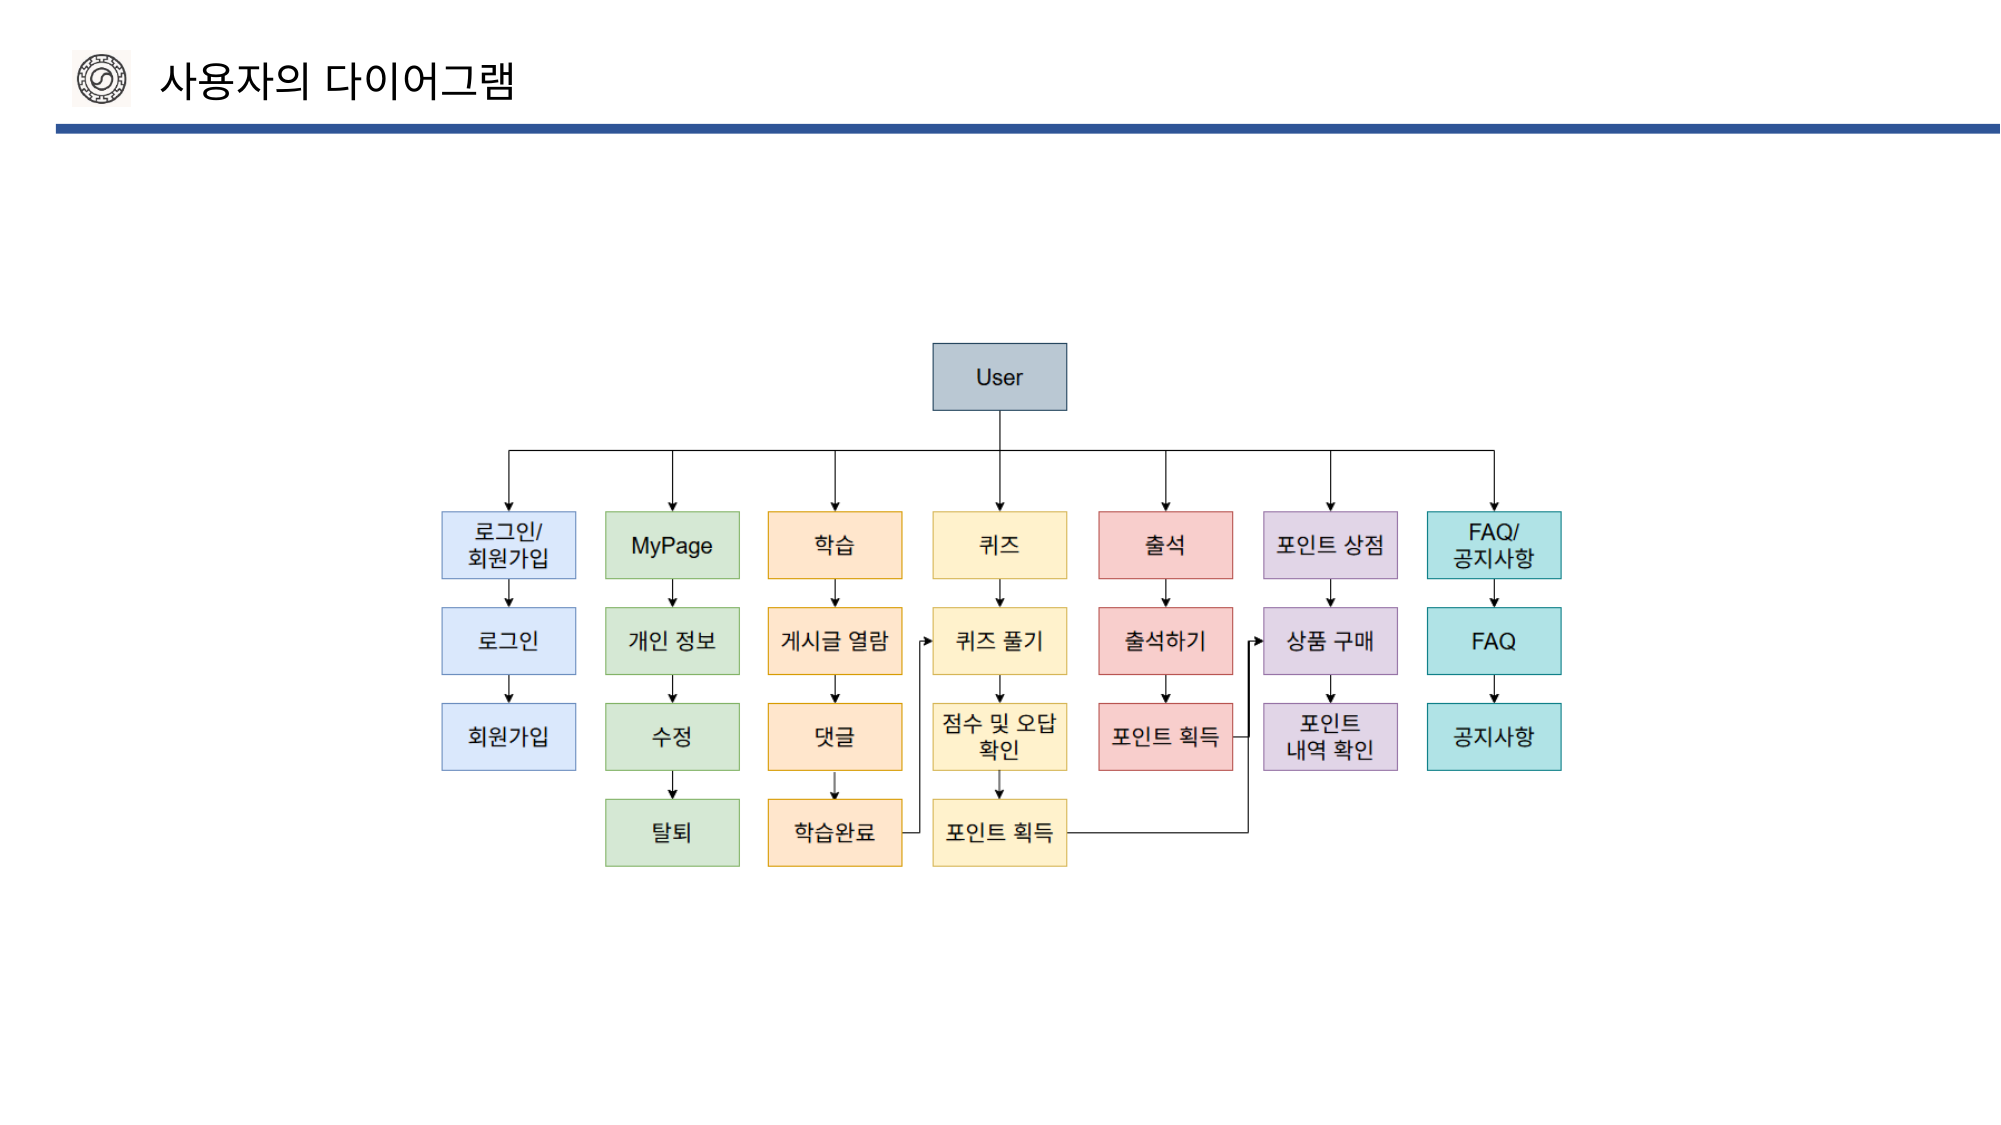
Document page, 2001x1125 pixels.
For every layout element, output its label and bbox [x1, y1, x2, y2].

text_box [72, 48, 551, 115]
picture [367, 246, 1633, 985]
text_box [55, 123, 2000, 135]
